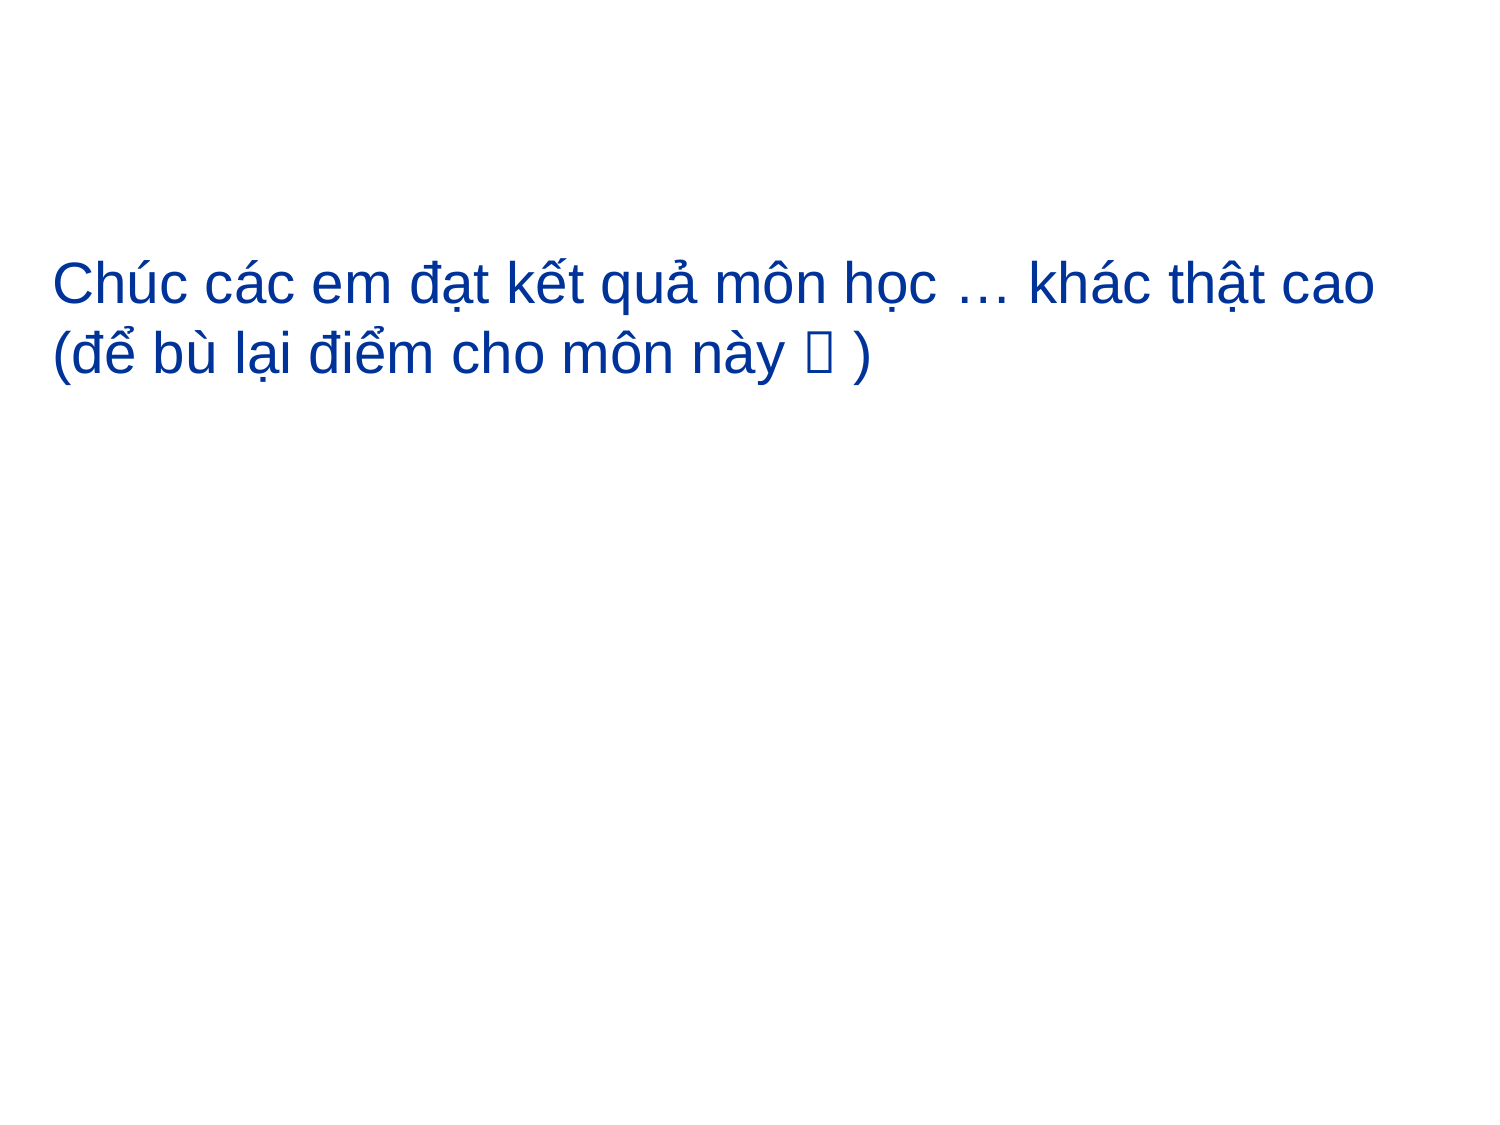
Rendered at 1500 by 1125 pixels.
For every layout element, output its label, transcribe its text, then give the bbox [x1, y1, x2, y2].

list Chúc các em đạt kết quả môn học … khác thật cao (để bù lại điểm cho môn này  ) [37, 237, 1474, 1005]
